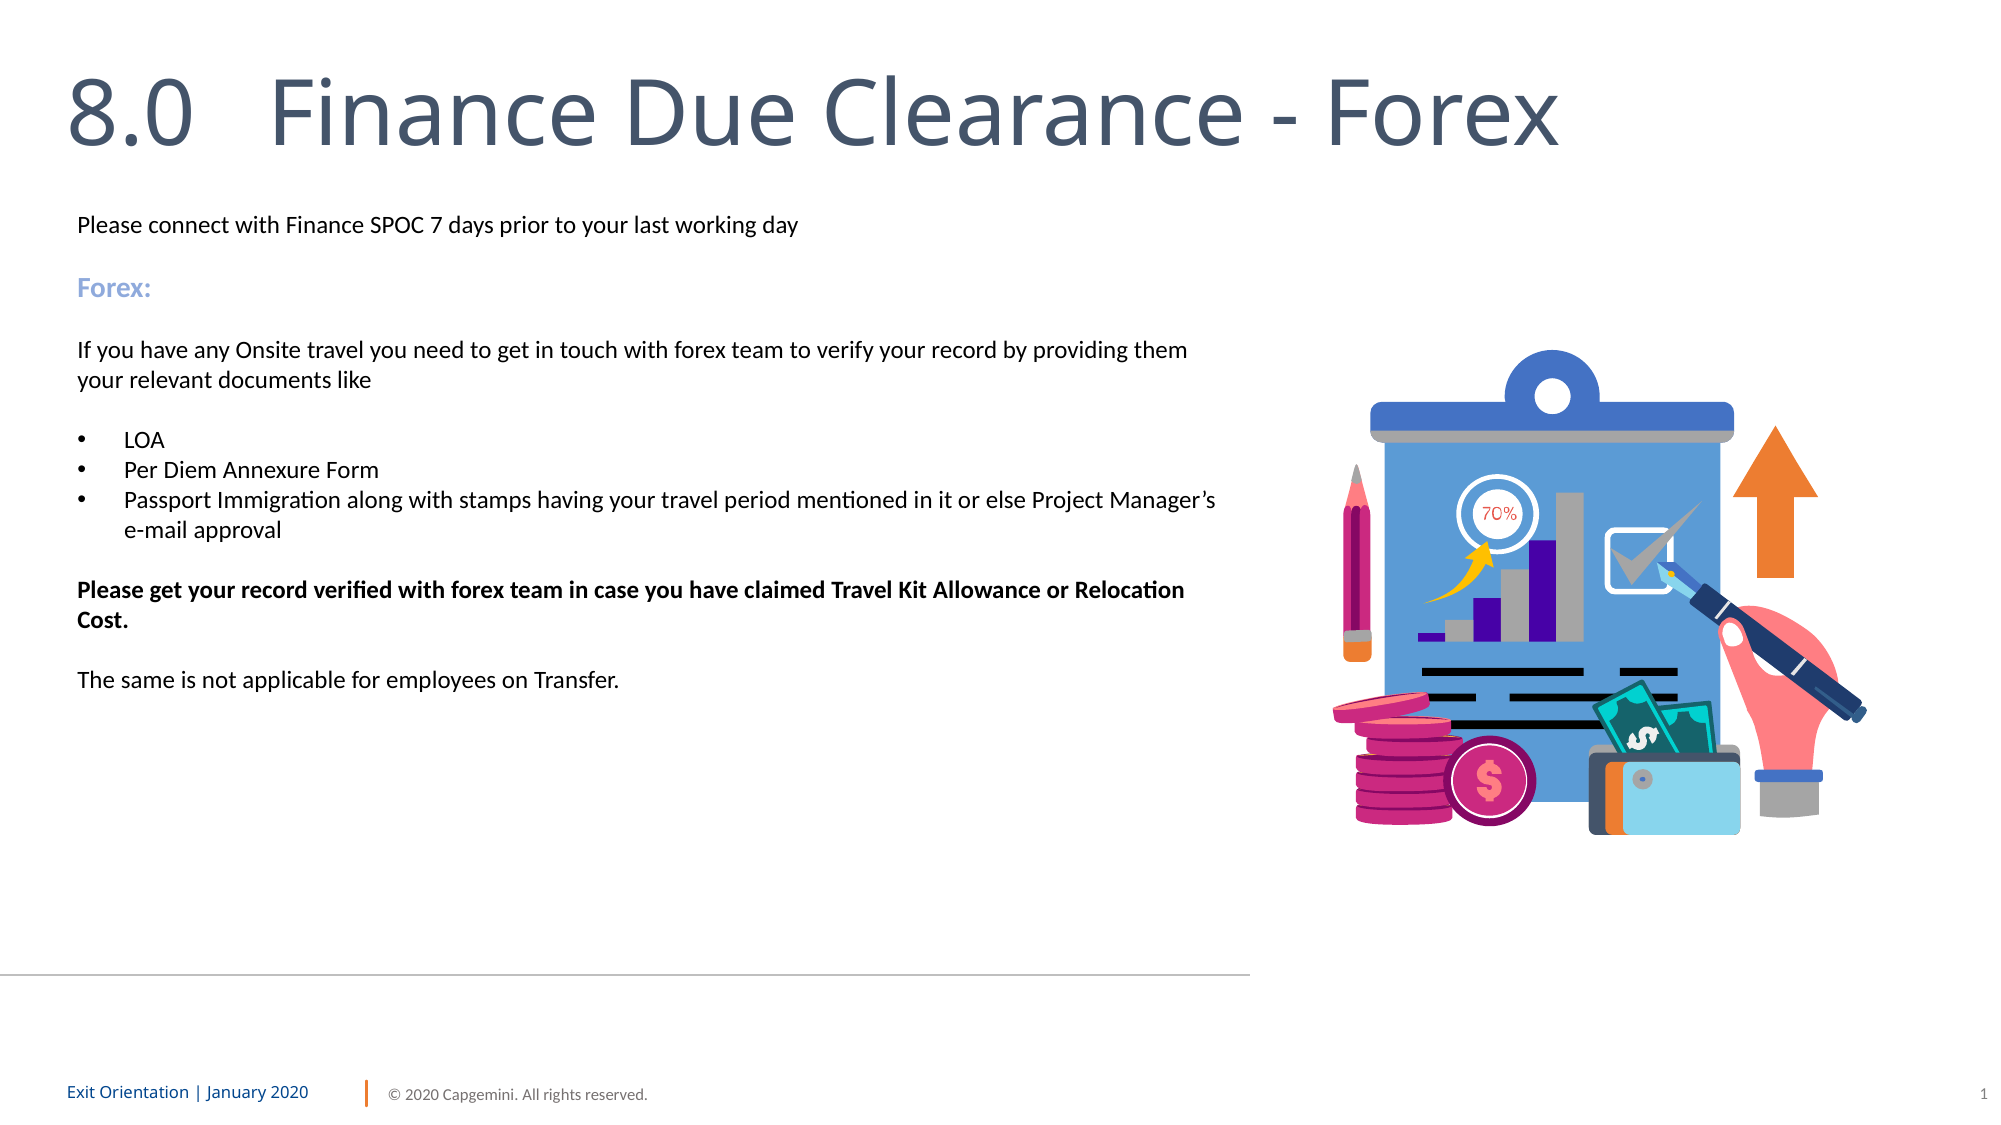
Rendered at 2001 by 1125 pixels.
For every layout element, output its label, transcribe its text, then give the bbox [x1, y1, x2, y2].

title 8.0 Finance Due Clearance - Forex [66, 66, 1863, 209]
text_box Please connect with Finance SPOC 7 days prior to your last working day Forex: If you have any Onsite travel you need to get in touch with forex team to verify your record by providing them your relevant documents like LOA Per Diem Annexure Form Passport Immigration along with stamps having your travel period mentioned in it or else Project Manager’s e-mail approval Please get your record verified with forex team in case you have claimed Travel Kit Allowance or Relocation Cost. The same is not applicable for employees on Transfer. [62, 208, 1243, 925]
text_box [1332, 349, 1868, 835]
